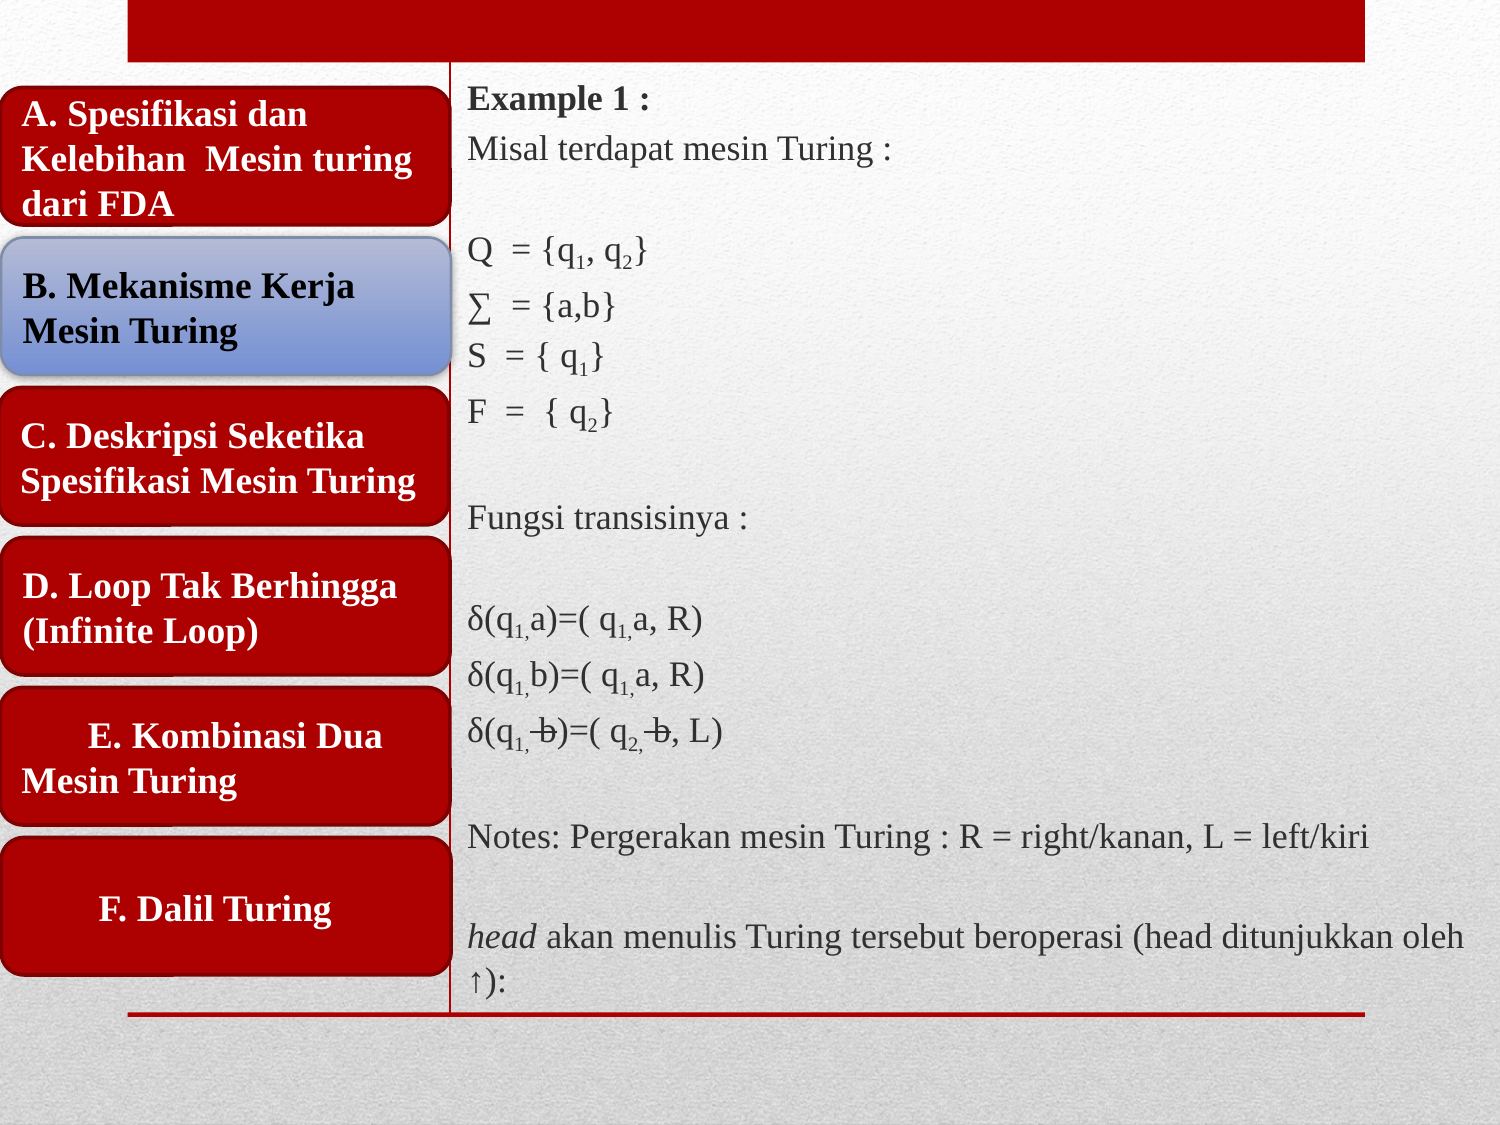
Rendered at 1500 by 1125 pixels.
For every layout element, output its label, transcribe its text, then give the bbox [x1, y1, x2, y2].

text_box F. Dalil Turing [0, 835, 444, 977]
text_box E. Kombinasi Dua Mesin Turing [0, 685, 444, 827]
text_box C. Deskripsi Seketika Spesifikasi Mesin Turing [0, 385, 444, 527]
text_box Example 1 : Misal terdapat mesin Turing : Q = {q1, q2} ∑ = {a,b} S = { q1} F = { q2} Fungsi transisinya : δ(q1,a)=( q1,a, R) δ(q1,b)=( q1,a, R) δ(q1, b)=( q2, b, L) Notes: Pergerakan mesin Turing : R = right/kanan, L = left/kiri head akan menulis Turing tersebut beroperasi (head ditunjukkan oleh ↑): [452, 66, 1500, 1013]
text_box A. Spesifikasi dan Kelebihan Mesin turing dari FDA [0, 85, 444, 227]
text_box B. Mekanisme Kerja Mesin Turing [0, 236, 444, 377]
text_box D. Loop Tak Berhingga (Infinite Loop) [0, 535, 444, 677]
